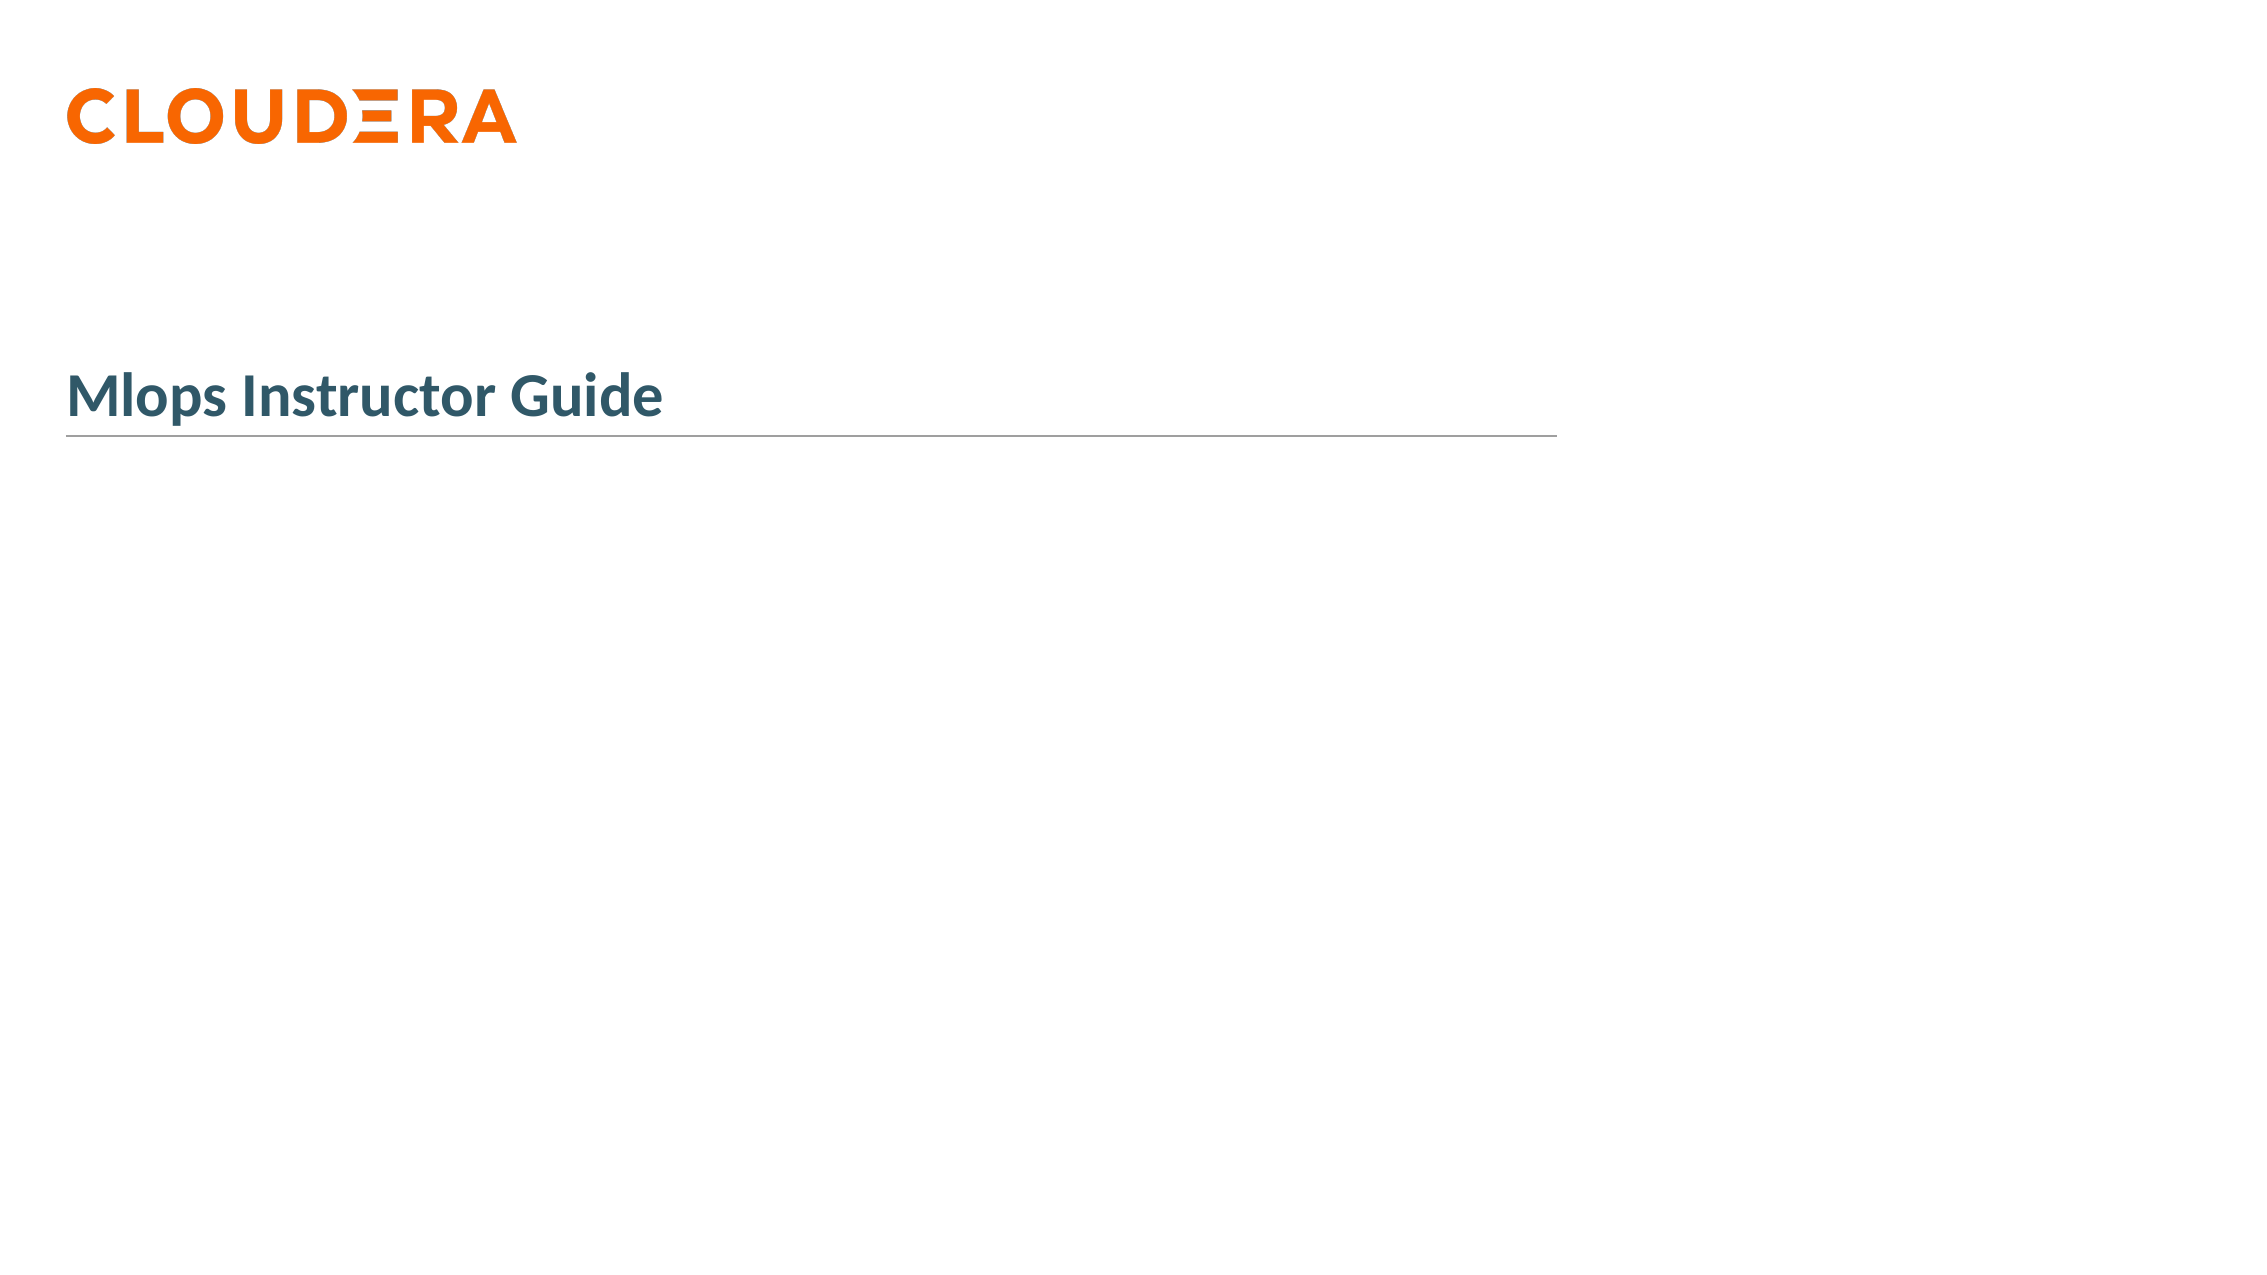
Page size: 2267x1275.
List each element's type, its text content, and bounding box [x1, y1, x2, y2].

picture [66, 88, 518, 144]
title Mlops Instructor Guide [66, 255, 1557, 430]
